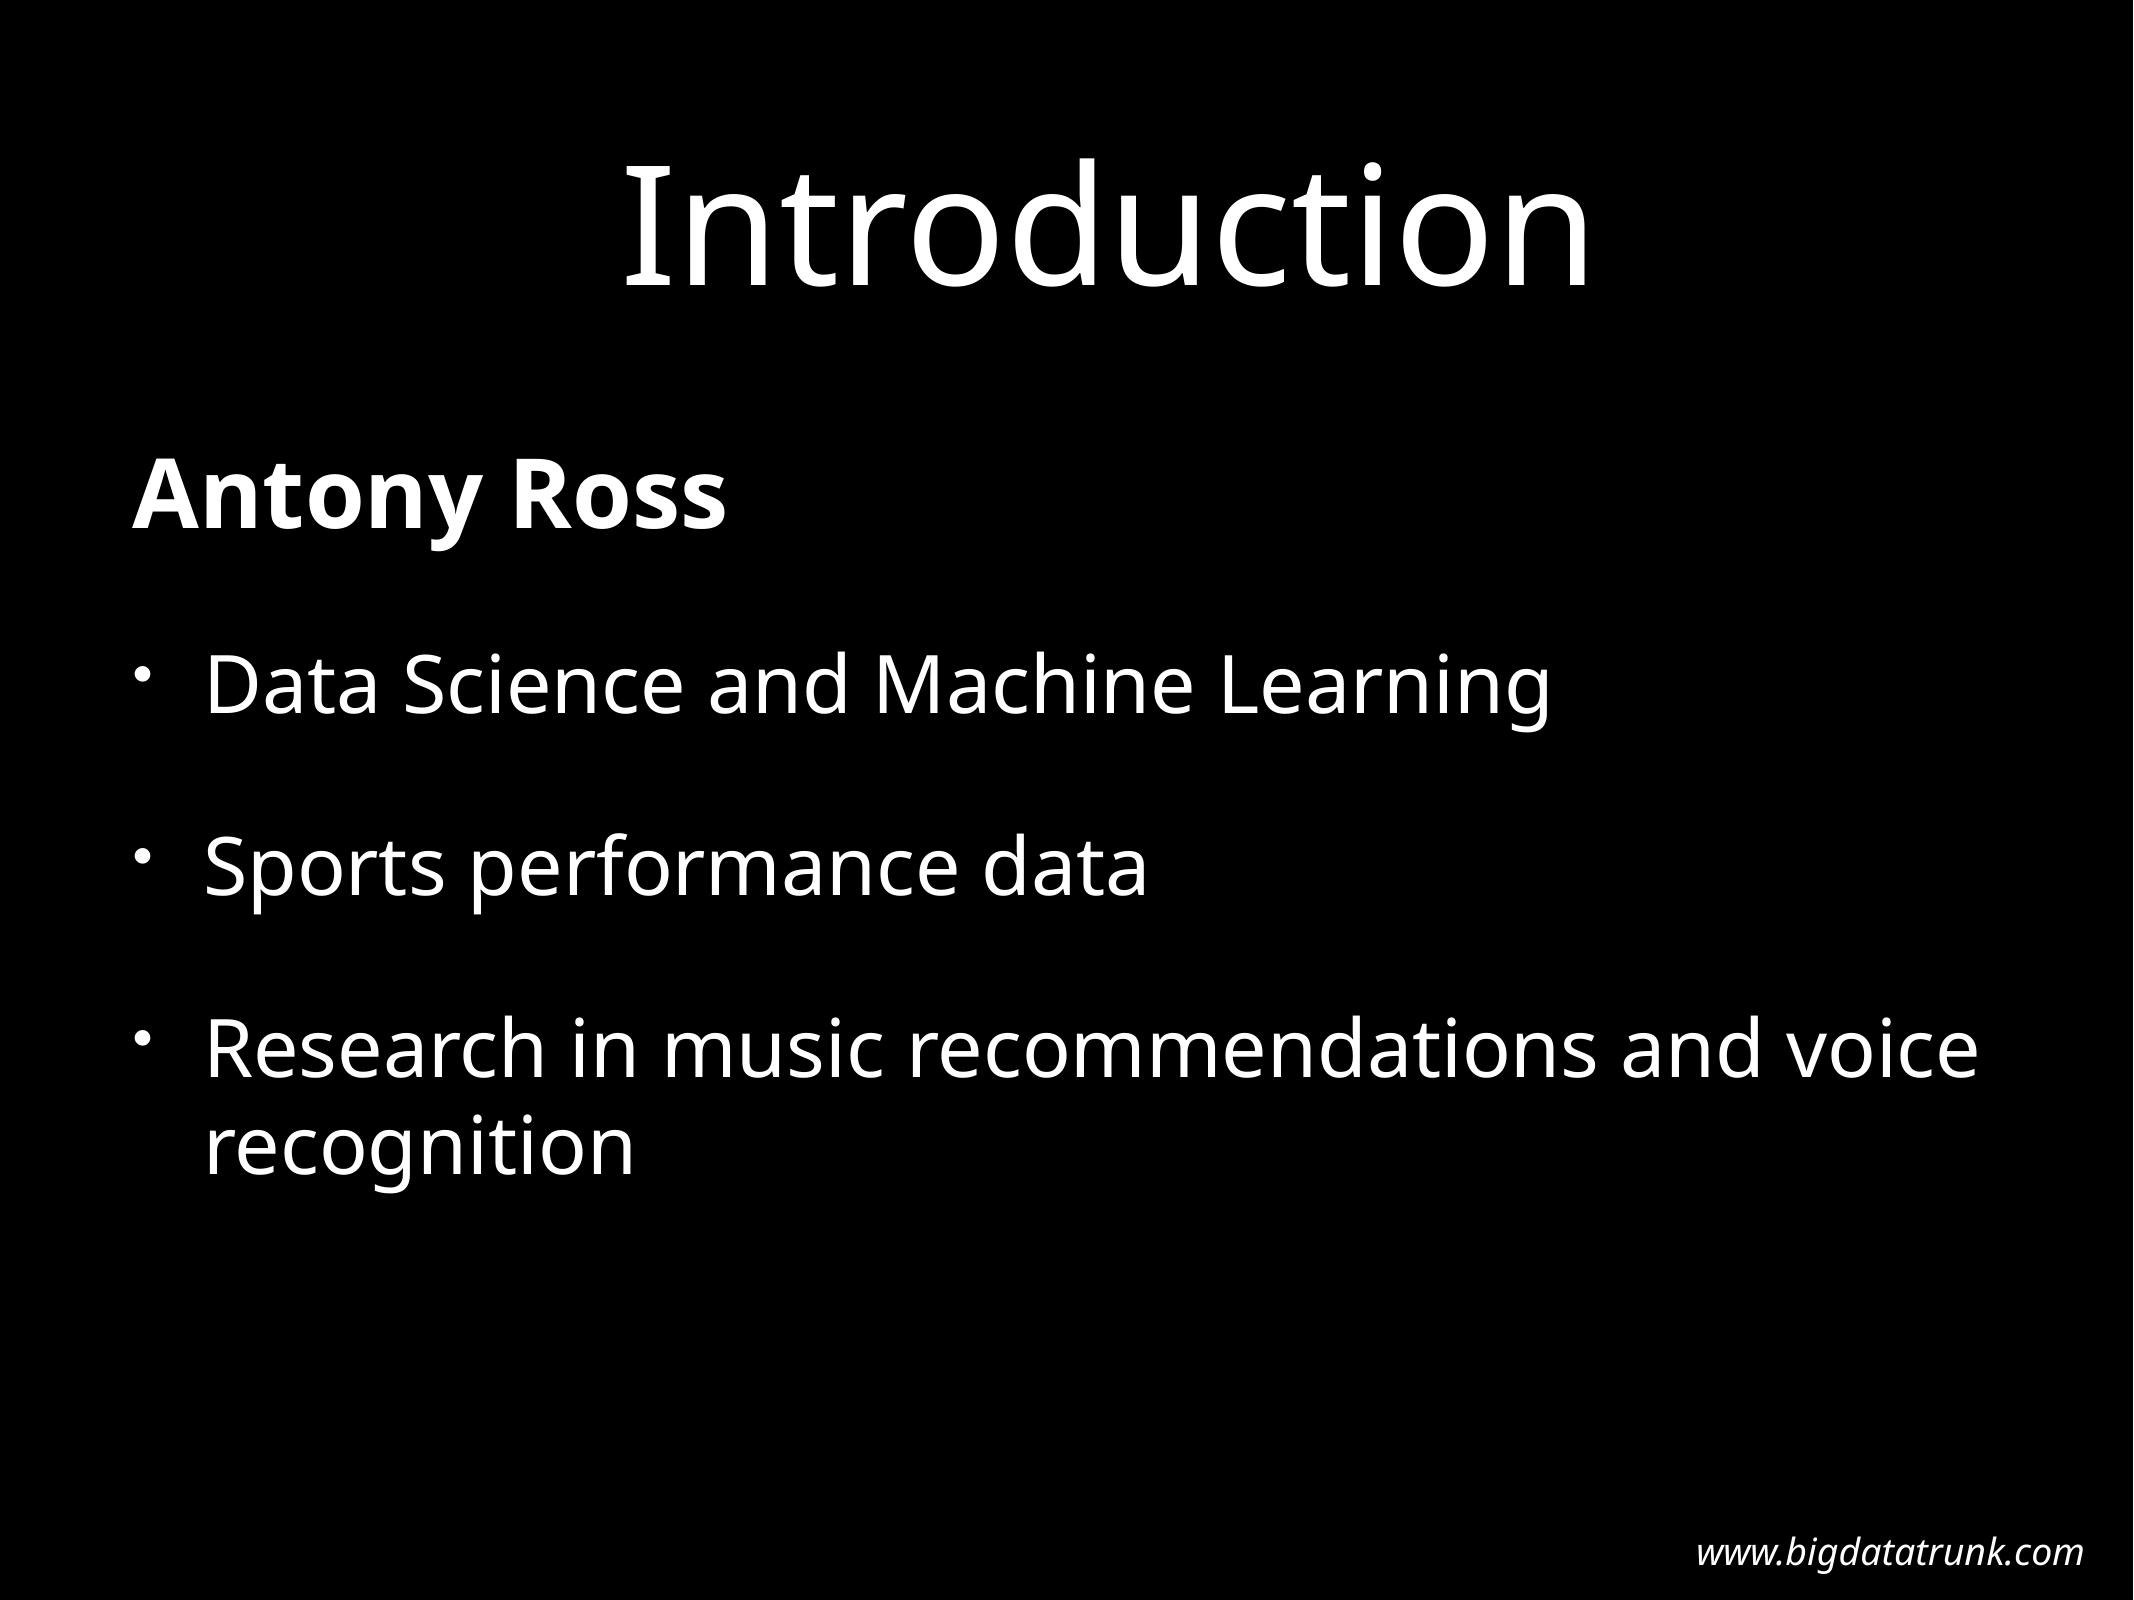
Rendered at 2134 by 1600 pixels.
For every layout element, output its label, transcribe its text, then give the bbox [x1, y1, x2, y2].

list Antony Ross Data Science and Machine Learning Sports performance data Research in music recommendations and voice recognition [123, 419, 2096, 1203]
title Introduction [123, 41, 2096, 397]
